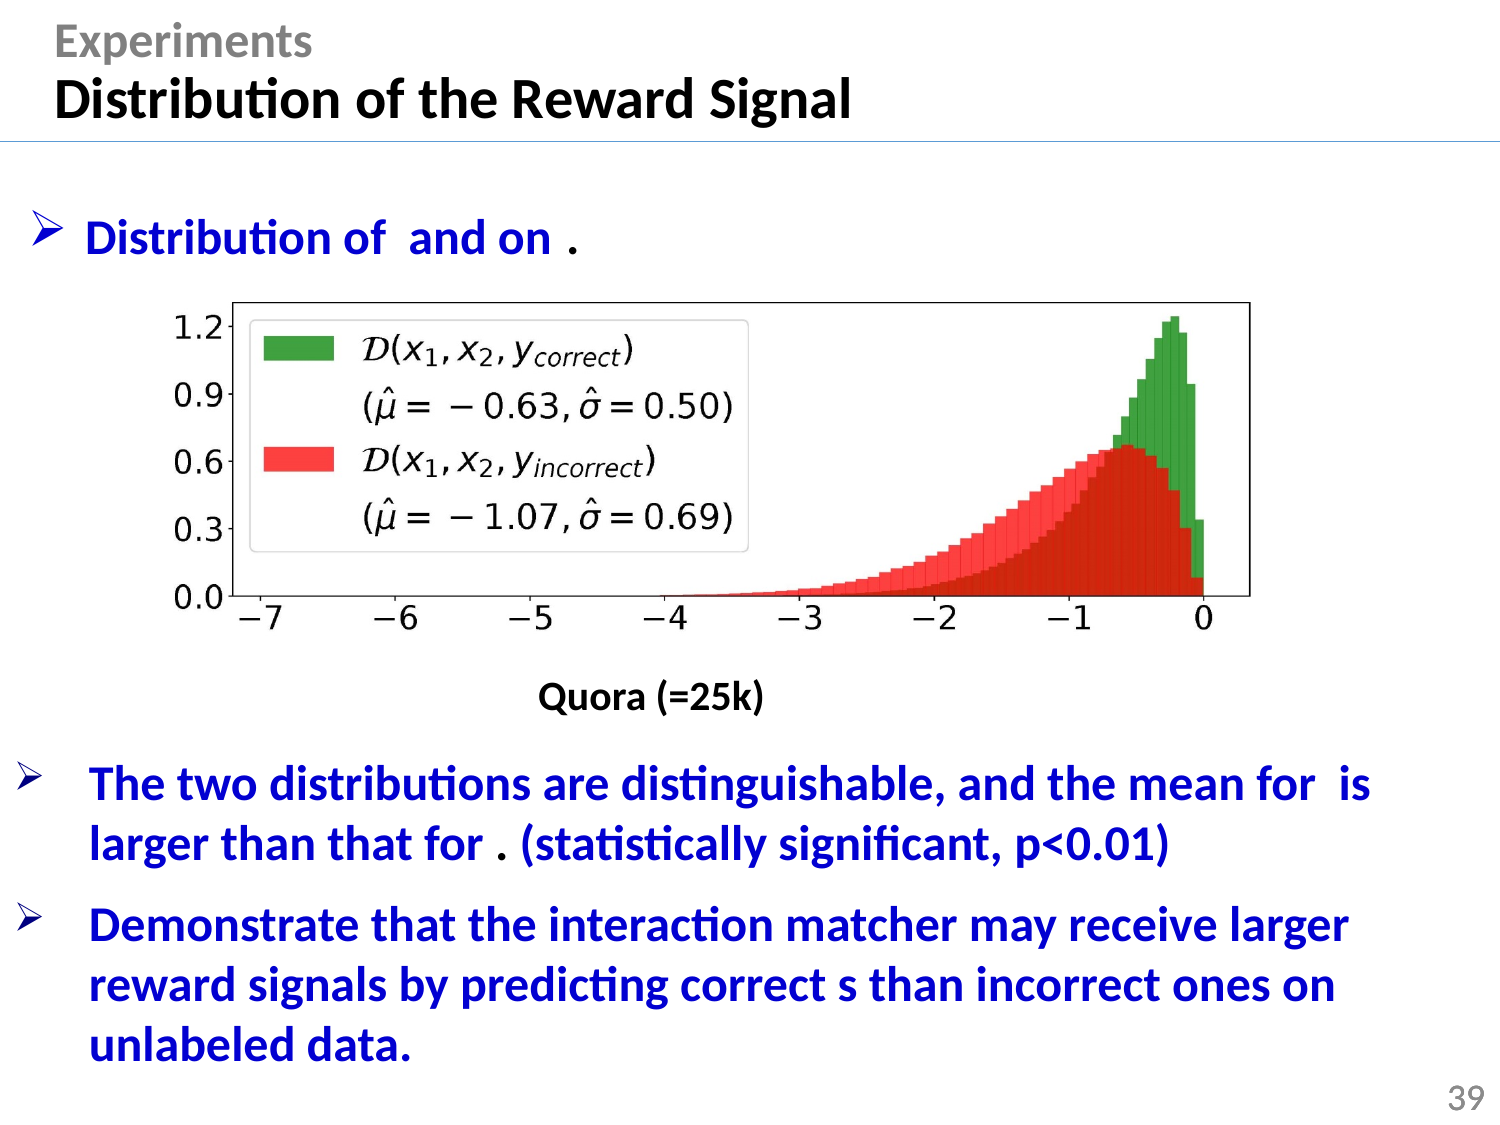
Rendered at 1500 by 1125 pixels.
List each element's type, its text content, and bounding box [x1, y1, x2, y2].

text_box 39 [1162, 1065, 1500, 1125]
picture [166, 302, 1255, 636]
